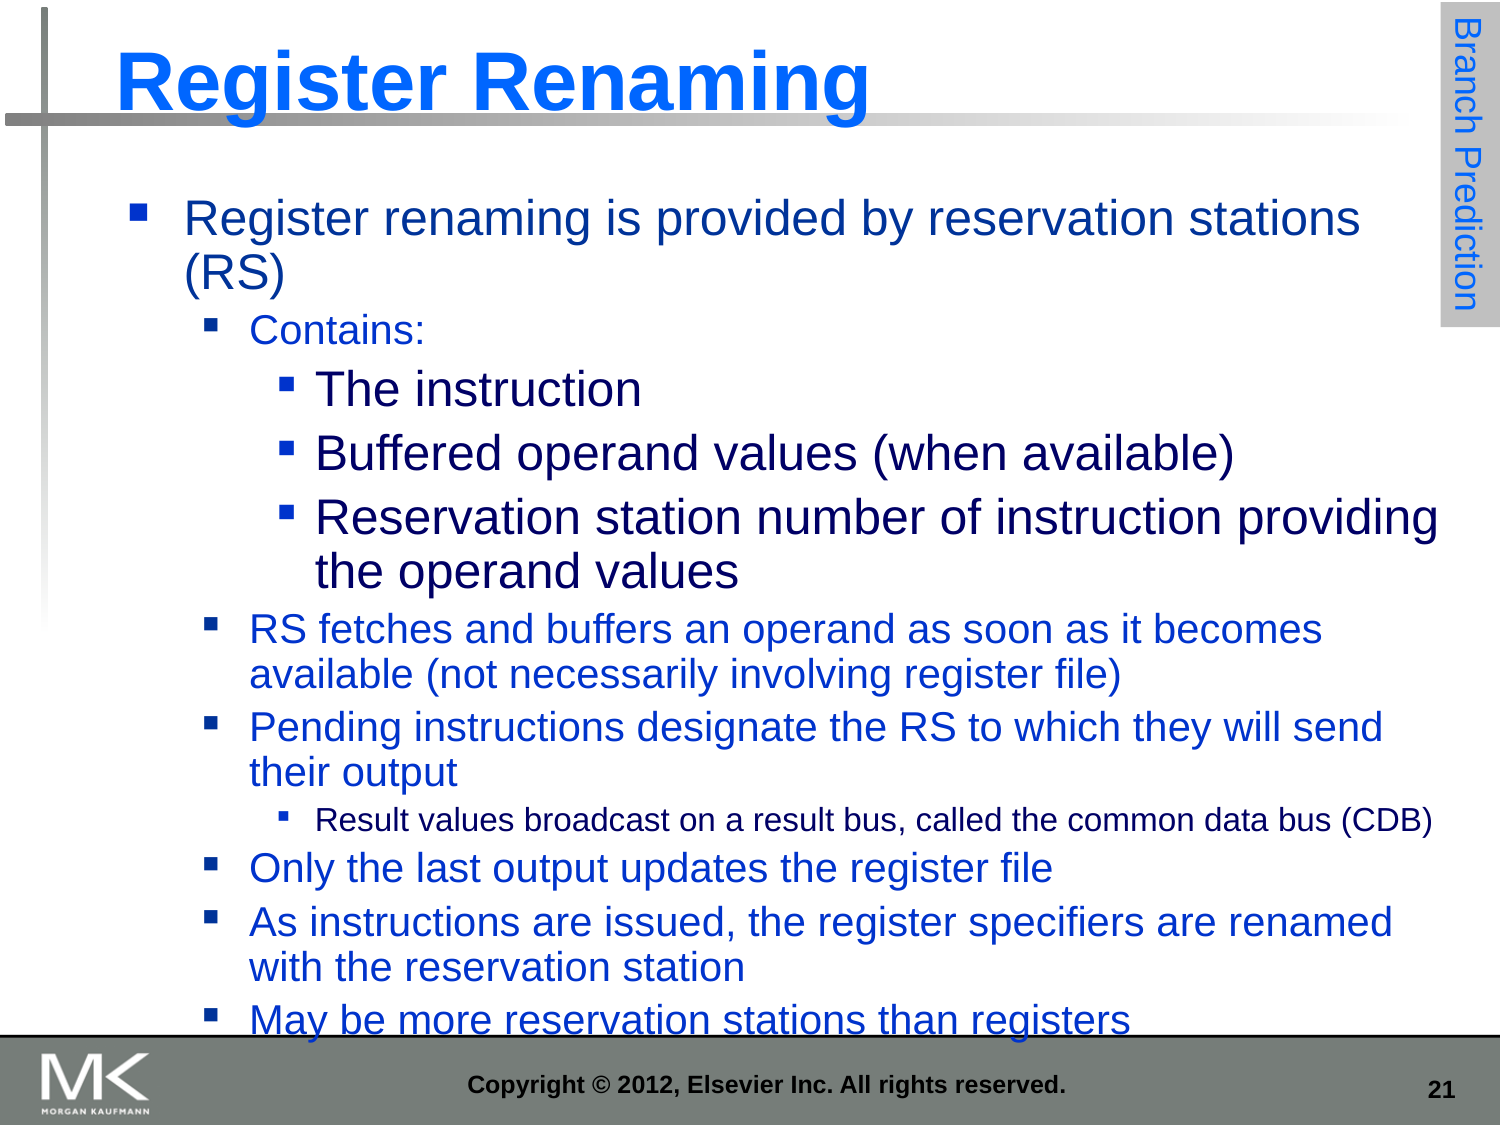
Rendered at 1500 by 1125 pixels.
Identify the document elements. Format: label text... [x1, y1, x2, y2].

list Register renaming is provided by reservation stations (RS) Contains: The instruction Buffered operand values (when available) Reservation station number of instruction providing the operand values RS fetches and buffers an operand as soon as it becomes available (not necessarily involving register file) Pending instructions designate the RS to which they will send their output Result values broadcast on a result bus, called the common data bus (CDB) Only the last output updates the register file As instructions are issued, the register specifiers are renamed with the reservation station May be more reservation stations than registers [111, 184, 1470, 1024]
title Register Renaming [100, 17, 1440, 135]
footer Copyright © 2012, Elsevier Inc. All rights reserved. [170, 1046, 1365, 1106]
picture [29, 1046, 160, 1123]
text_box Branch Prediction [1440, 2, 1500, 328]
